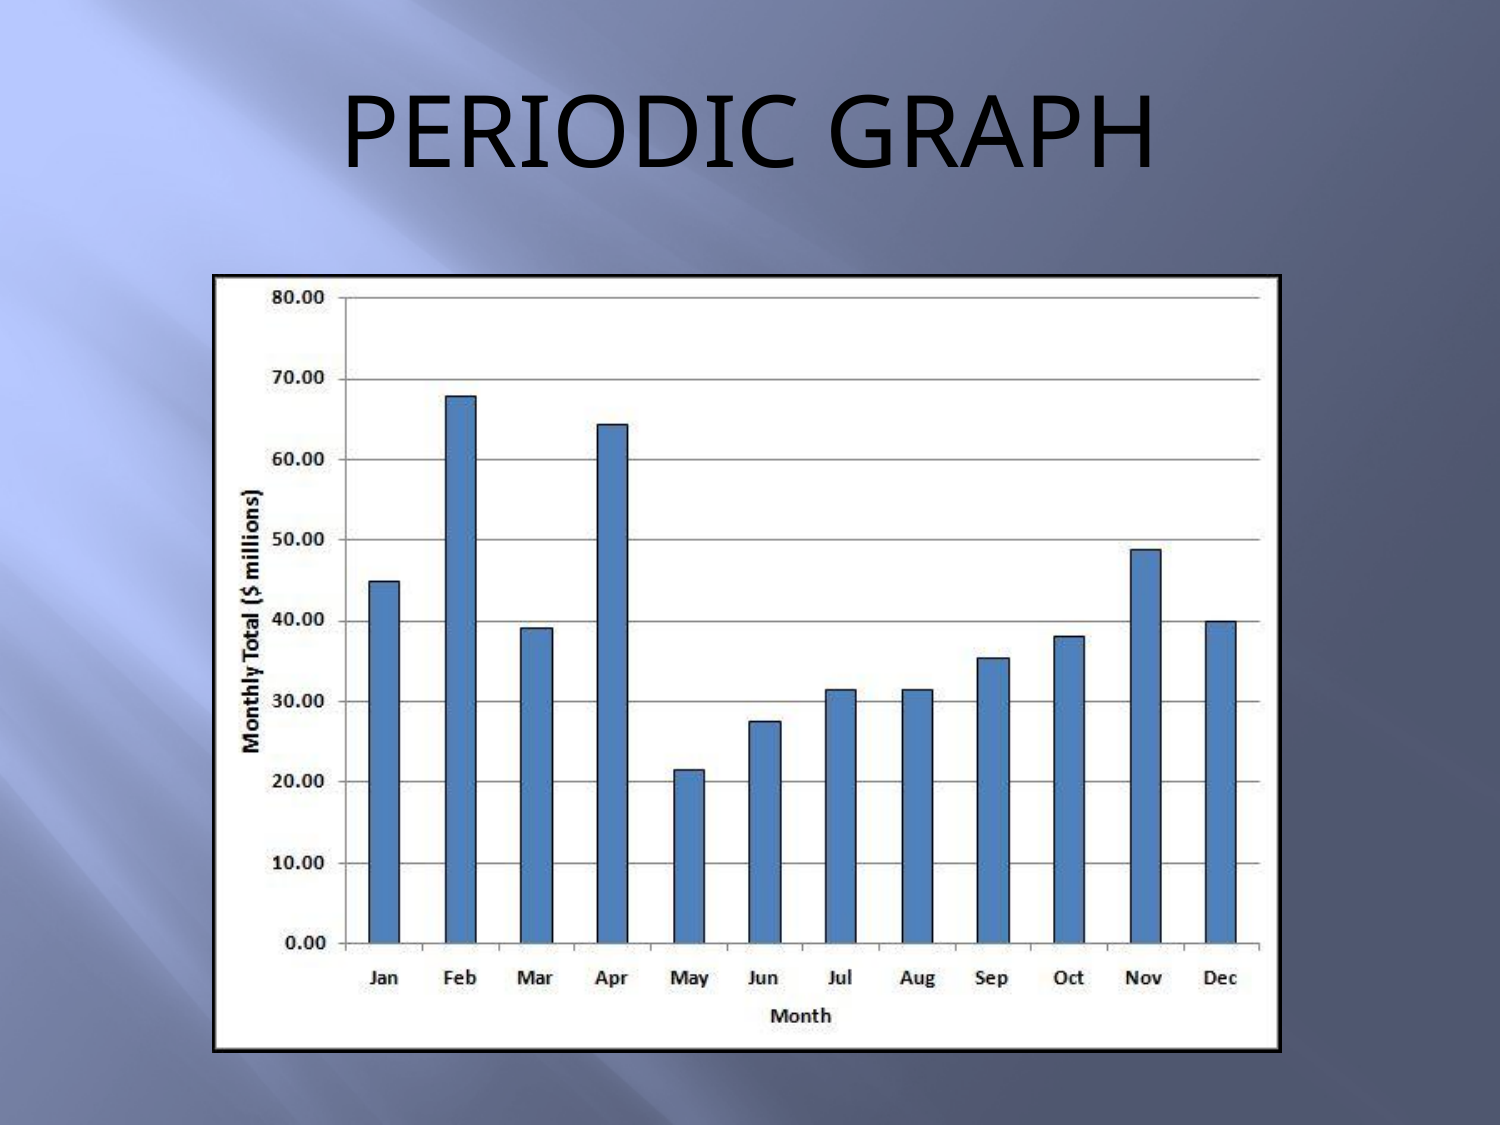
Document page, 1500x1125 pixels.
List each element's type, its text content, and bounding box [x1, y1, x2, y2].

title periodic graph [162, 62, 1338, 188]
picture [212, 274, 1282, 1053]
